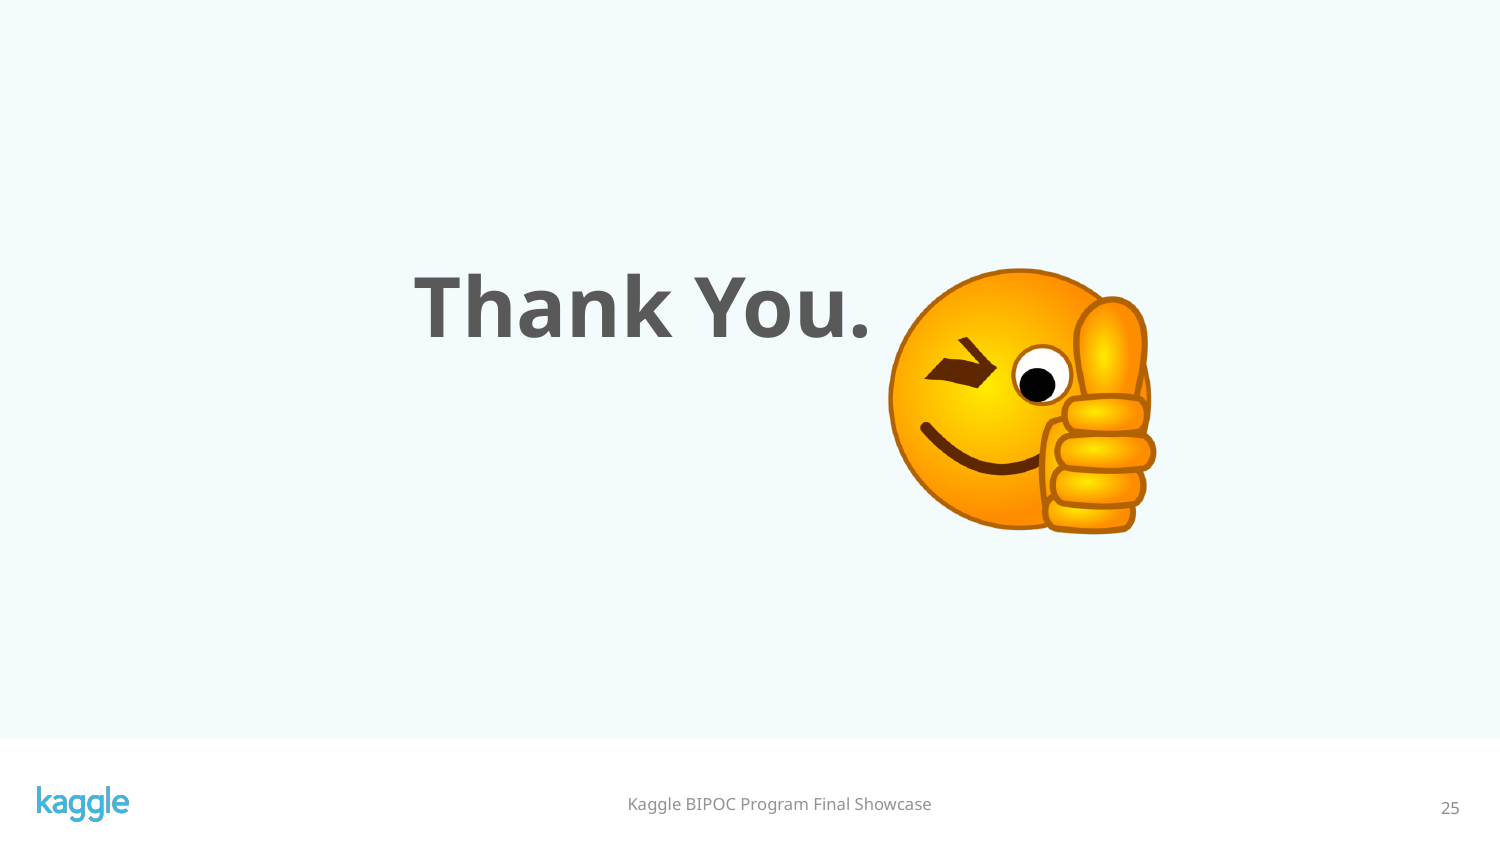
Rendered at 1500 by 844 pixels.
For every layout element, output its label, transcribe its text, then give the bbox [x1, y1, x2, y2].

picture [37, 786, 129, 822]
picture [882, 262, 1157, 537]
title Thank You. [323, 137, 964, 362]
slide_number ‹#› [1137, 786, 1475, 832]
